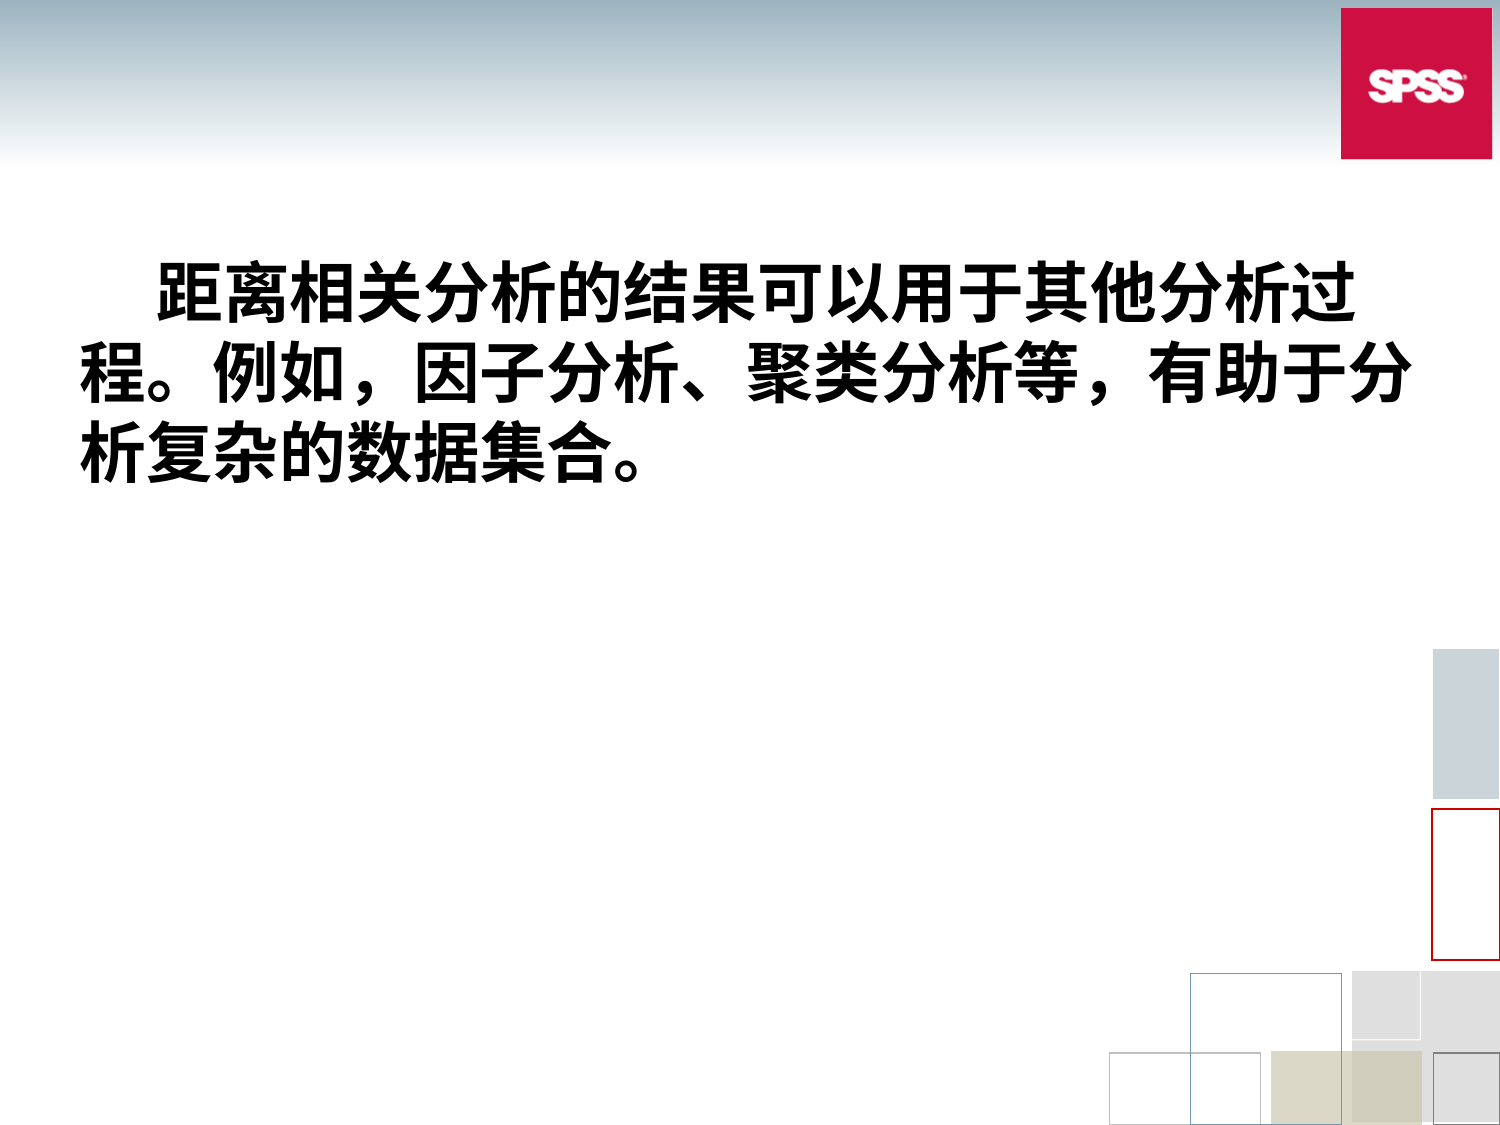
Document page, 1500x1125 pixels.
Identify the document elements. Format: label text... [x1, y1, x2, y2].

picture [1341, 8, 1493, 160]
text_box 距离相关分析的结果可以用于其他分析过程。例如，因子分析、聚类分析等，有助于分析复杂的数据集合。 [64, 243, 1436, 499]
